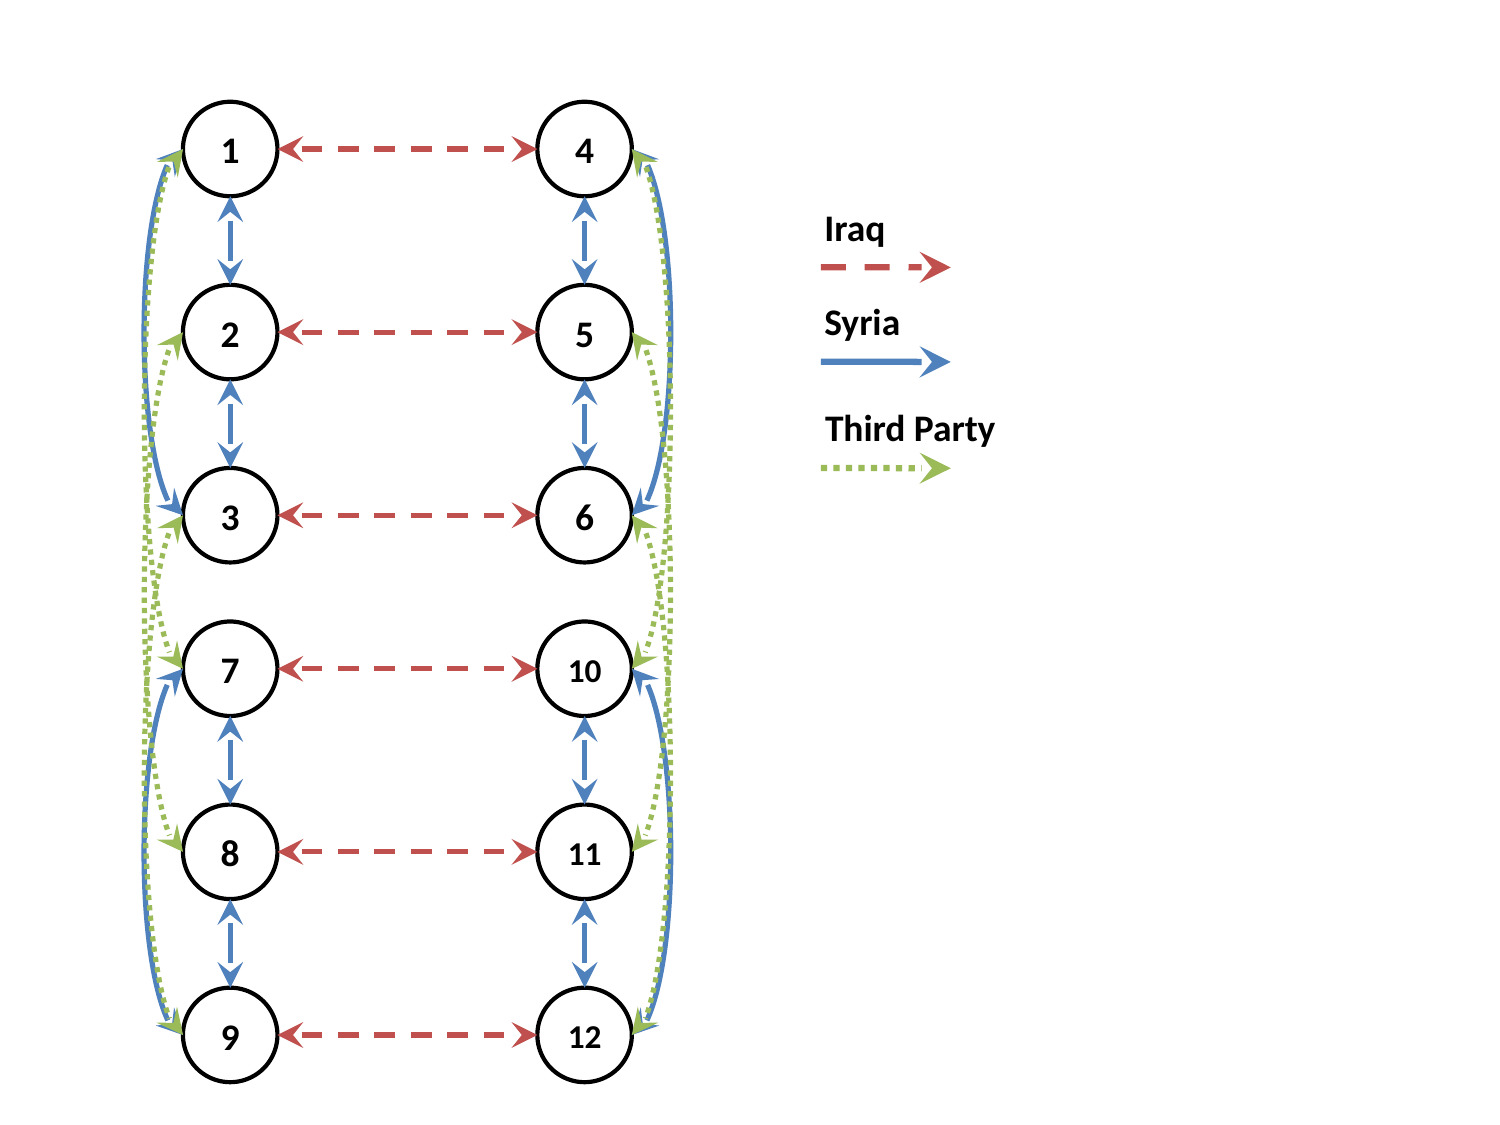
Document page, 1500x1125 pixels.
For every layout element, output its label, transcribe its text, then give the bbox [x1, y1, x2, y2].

text_box 8 [188, 802, 280, 902]
text_box 11 [535, 802, 625, 902]
text_box 10 [535, 619, 625, 719]
text_box Syria [809, 290, 916, 351]
text_box 5 [535, 282, 625, 382]
text_box 1 [180, 99, 280, 199]
text_box 9 [181, 985, 280, 1085]
text_box 7 [189, 619, 280, 719]
text_box 4 [535, 99, 634, 199]
text_box 3 [189, 465, 280, 565]
text_box 6 [535, 465, 625, 565]
text_box 2 [188, 282, 280, 382]
text_box Third Party [810, 397, 1011, 457]
text_box 12 [535, 985, 634, 1085]
text_box Iraq [809, 196, 901, 256]
